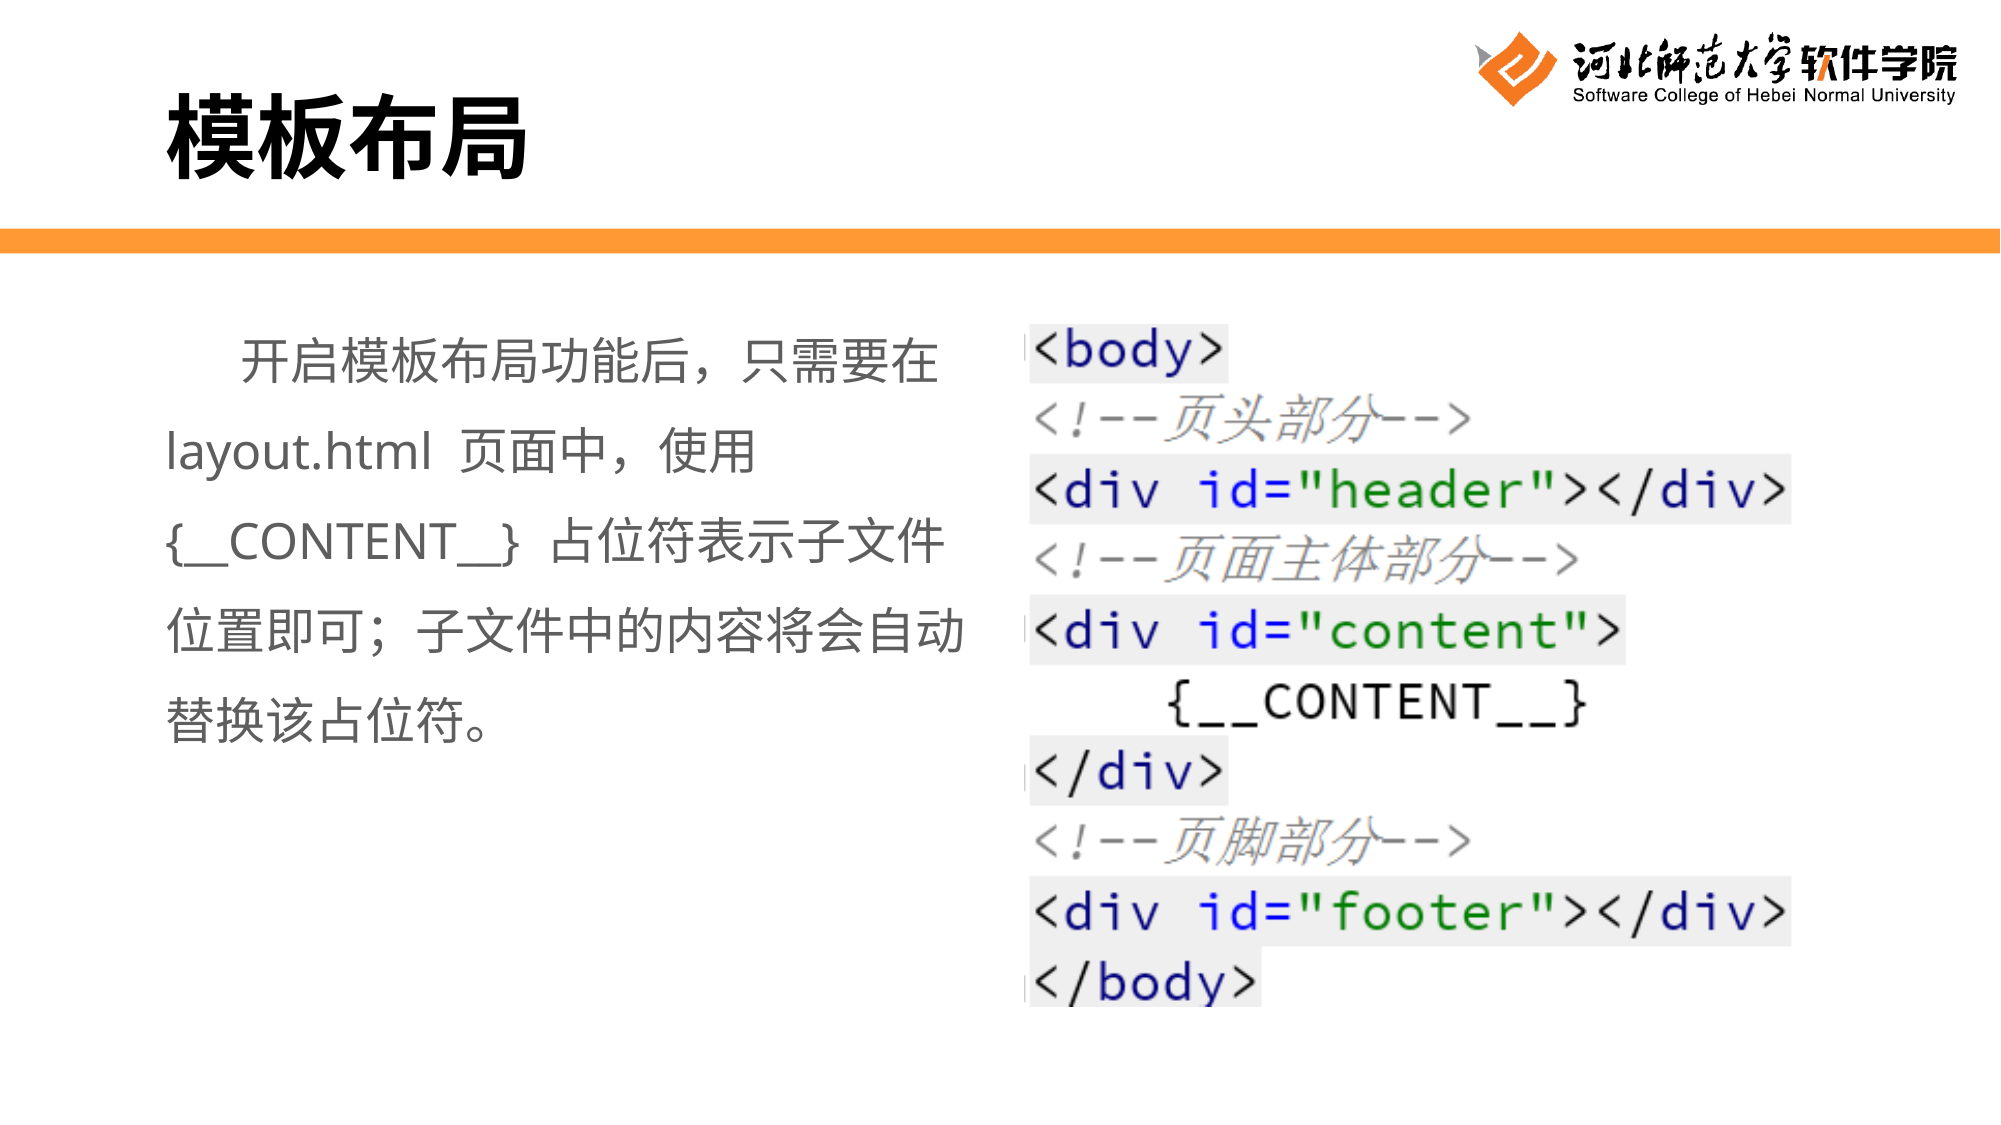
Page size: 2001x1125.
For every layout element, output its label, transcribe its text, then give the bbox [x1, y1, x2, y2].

picture [1475, 31, 1957, 107]
list 模板布局 [150, 84, 1387, 198]
text_box 开启模板布局功能后，只需要在 layout.html 页面中，使用 {__CONTENT__} 占位符表示子文件位置即可；子文件中的内容将会自动替换该占位符。 [150, 292, 982, 757]
picture [1024, 324, 1821, 1007]
